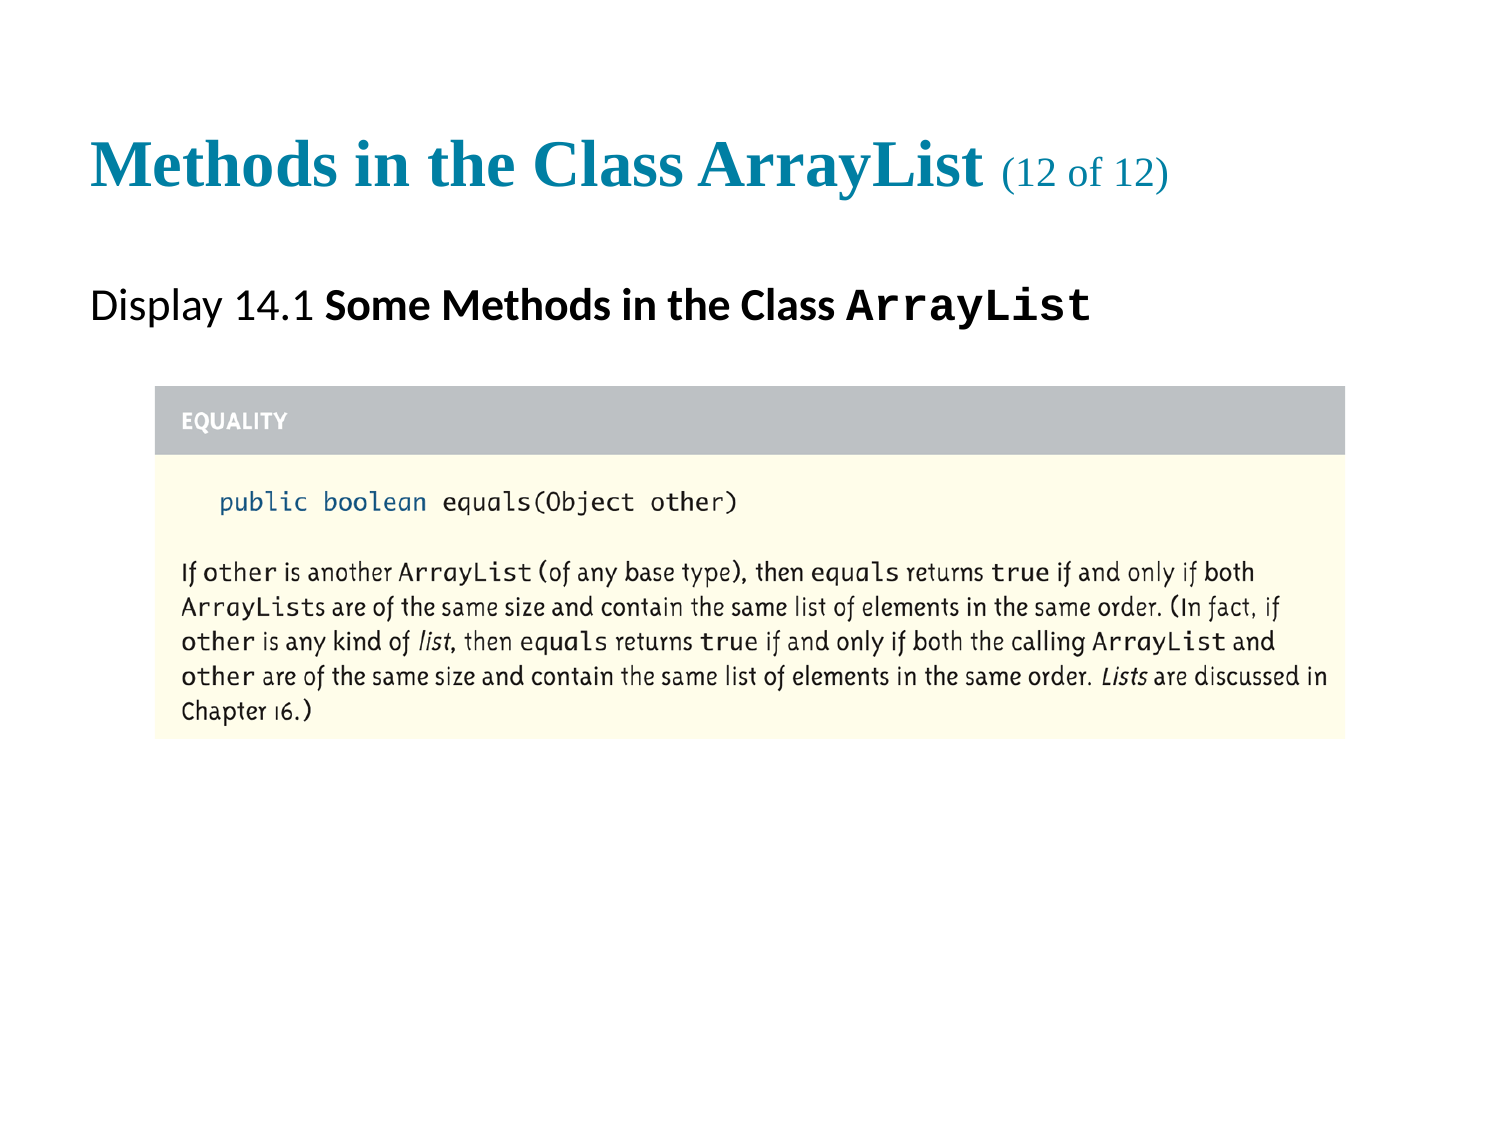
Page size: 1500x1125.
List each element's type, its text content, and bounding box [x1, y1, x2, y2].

title Methods in the Class ArrayList (12 of 12) [75, 35, 1425, 216]
list Display 14.1 Some Methods in the Class ArrayList [75, 259, 1425, 343]
picture [154, 386, 1346, 739]
